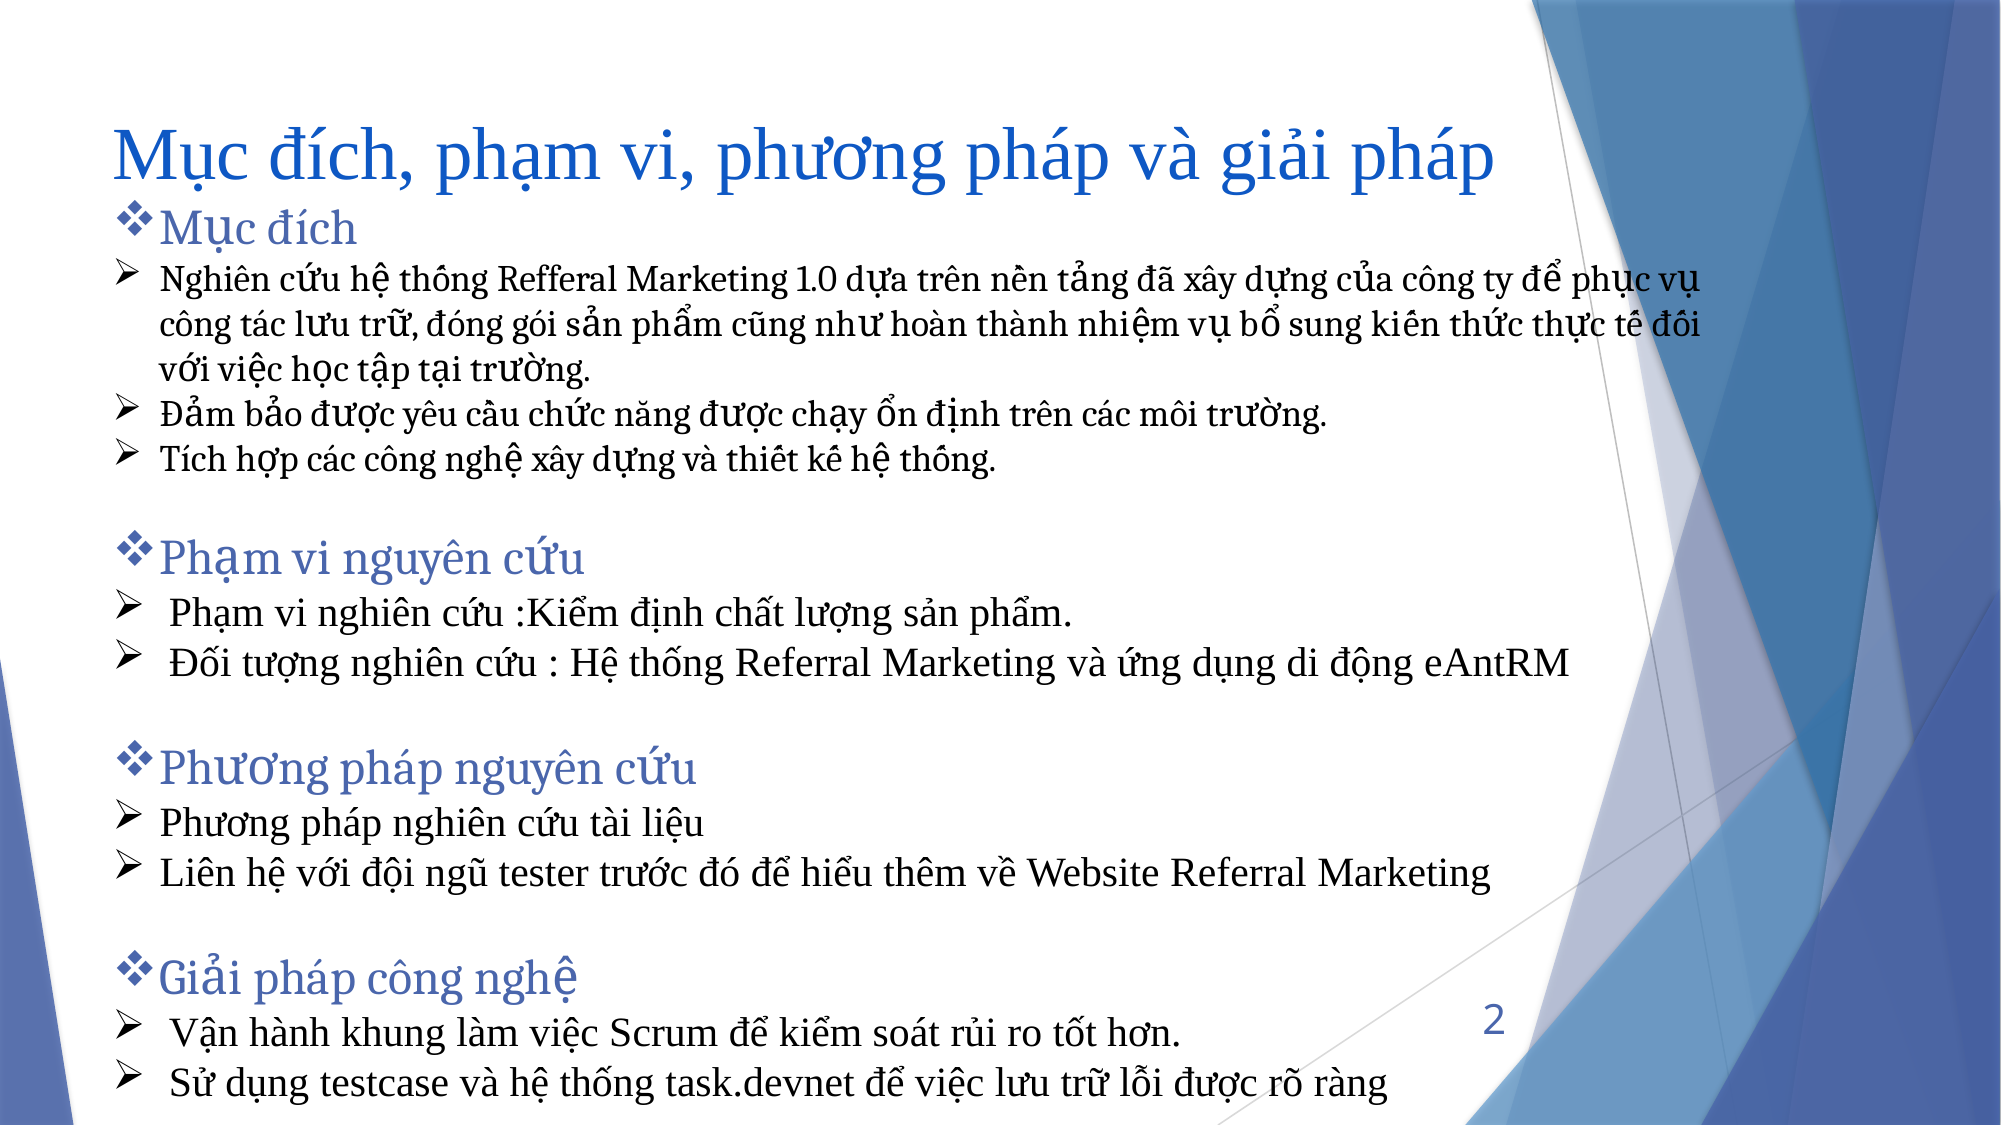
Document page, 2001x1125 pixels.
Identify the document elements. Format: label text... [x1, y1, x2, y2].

text_box Mục đích, phạm vi, phương pháp và giải pháp Mục đích Nghiên cứu hệ thống Refferal Marketing 1.0 dựa trên nền tảng đã xây dựng của công ty để phục vụ công tác lưu trữ, đóng gói sản phẩm cũng như hoàn thành nhiệm vụ bổ sung kiến thức thực tế đối với việc học tập tại trường. Đảm bảo được yêu cầu chức năng được chạy ổn định trên các môi trường. Tích hợp các công nghệ xây dựng và thiết kế hệ thống. Phạm vi nguyên cứu Phạm vi nghiên cứu :Kiểm định chất lượng sản phẩm. Đối tượng nghiên cứu : Hệ thống Referral Marketing và ứng dụng di động eAntRM Phương pháp nguyên cứu Phương pháp nghiên cứu tài liệu Liên hệ với đội ngũ tester trước đó để hiểu thêm về Website Referral Marketing Giải pháp công nghệ Vận hành khung làm việc Scrum để kiểm soát rủi ro tốt hơn. Sử dụng testcase và hệ thống task.devnet để việc lưu trữ lỗi được rõ ràng [97, 96, 1716, 1125]
slide_number 2 [1409, 991, 1522, 1051]
